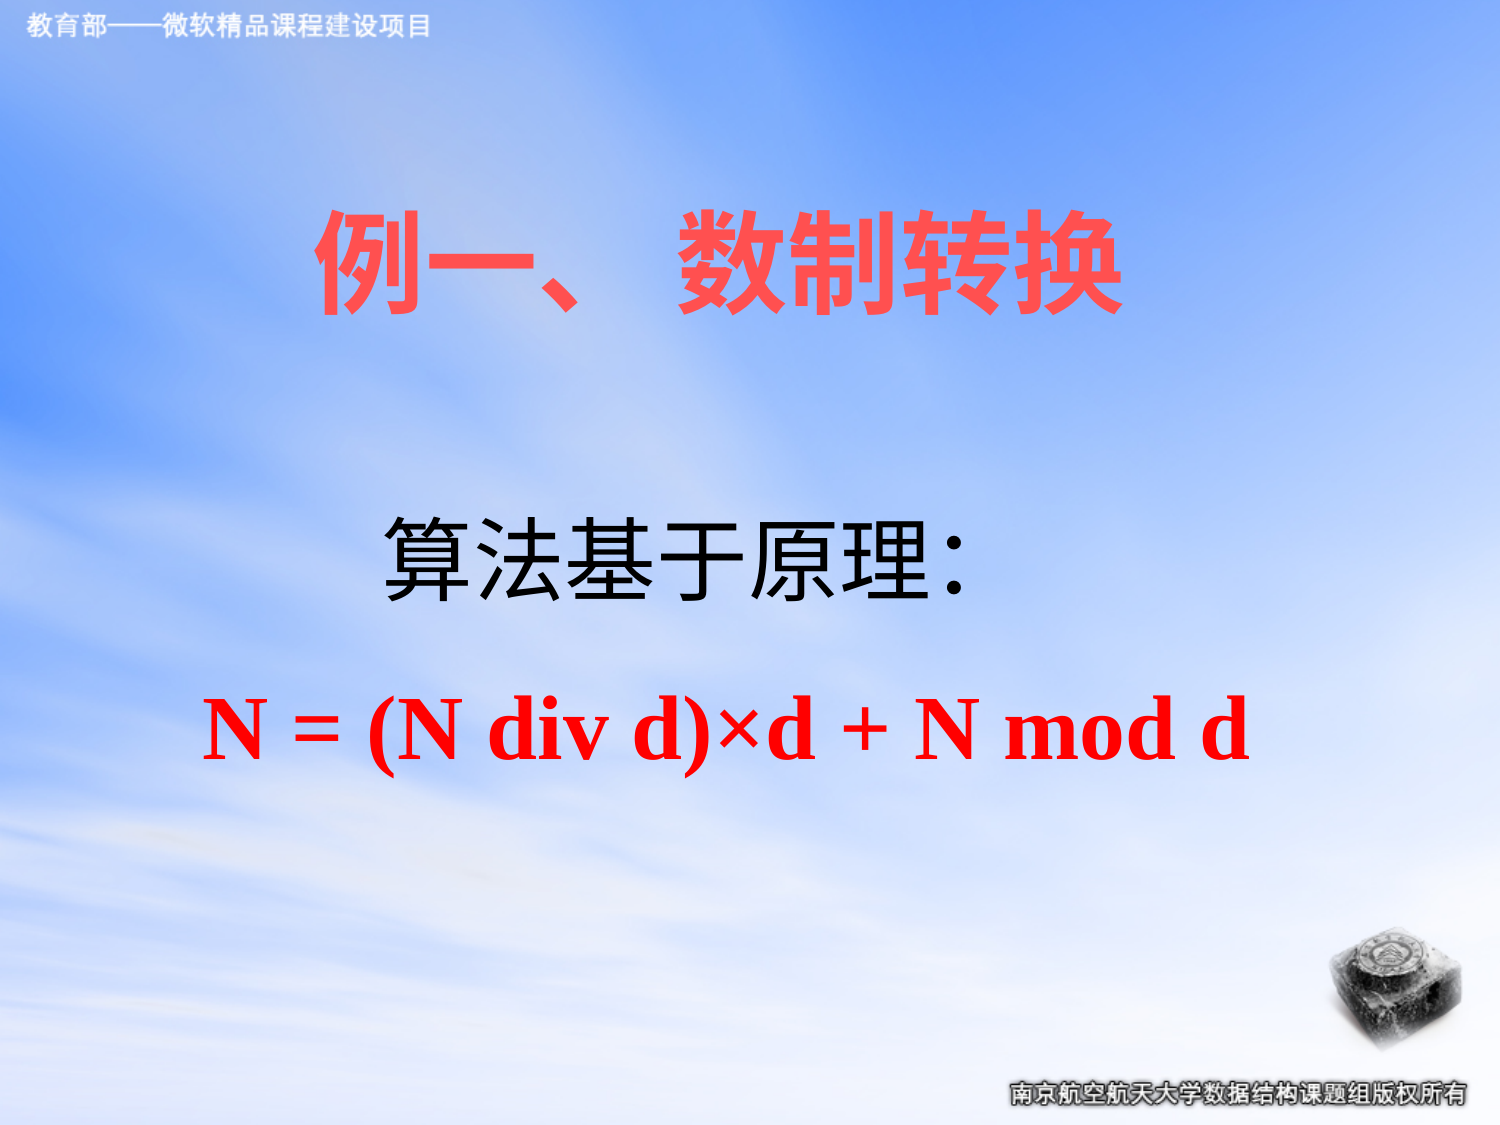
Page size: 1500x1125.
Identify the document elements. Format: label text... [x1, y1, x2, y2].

title 例一、 数制转换 算法基于原理： N = (N div d)×d + N mod d [50, 412, 1325, 600]
picture [0, 0, 1500, 1125]
